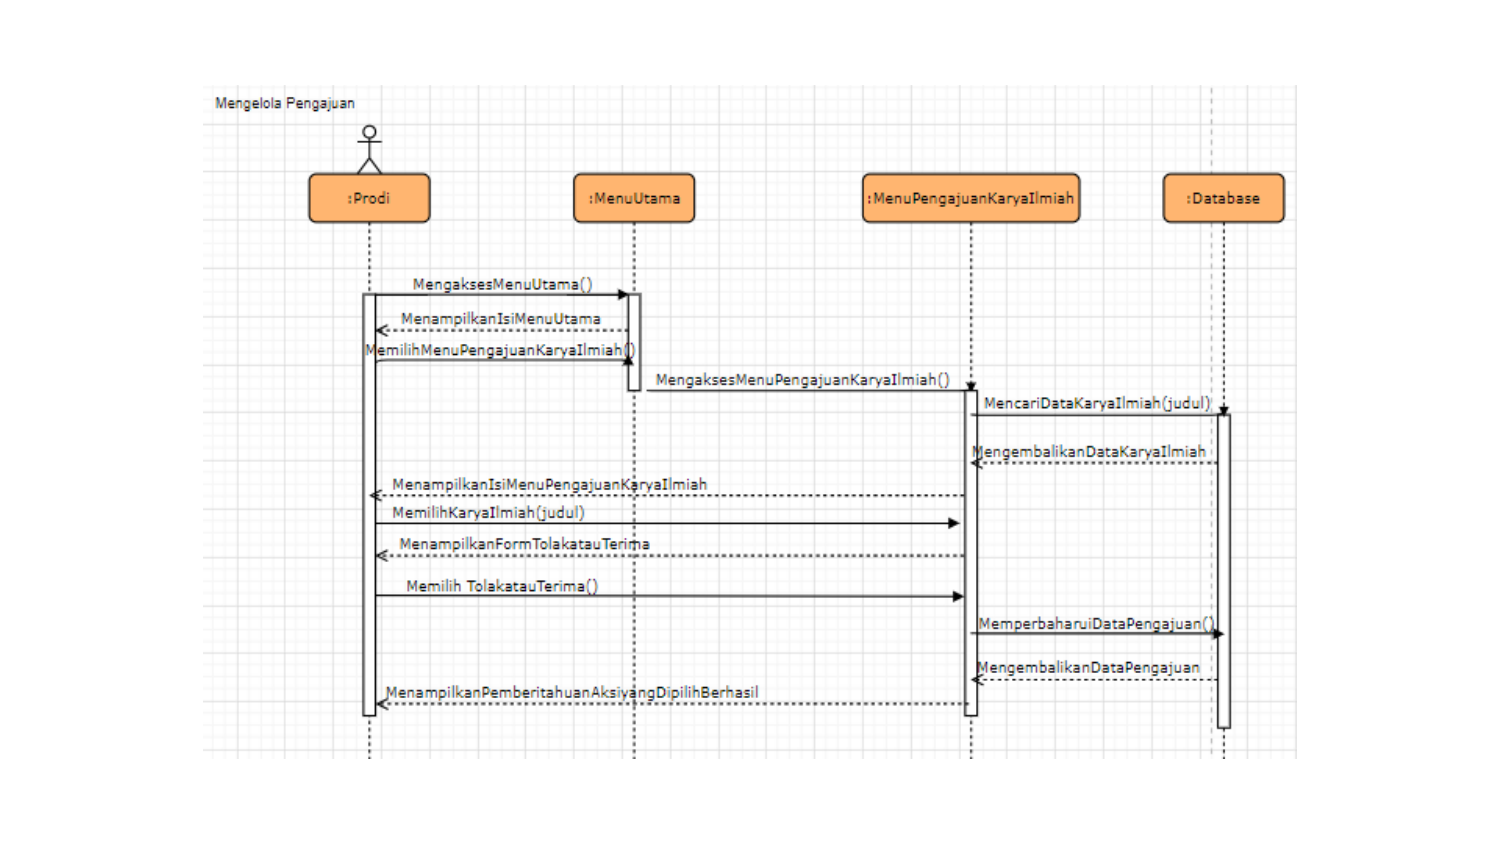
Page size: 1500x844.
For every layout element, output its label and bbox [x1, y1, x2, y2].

picture [202, 84, 1298, 759]
